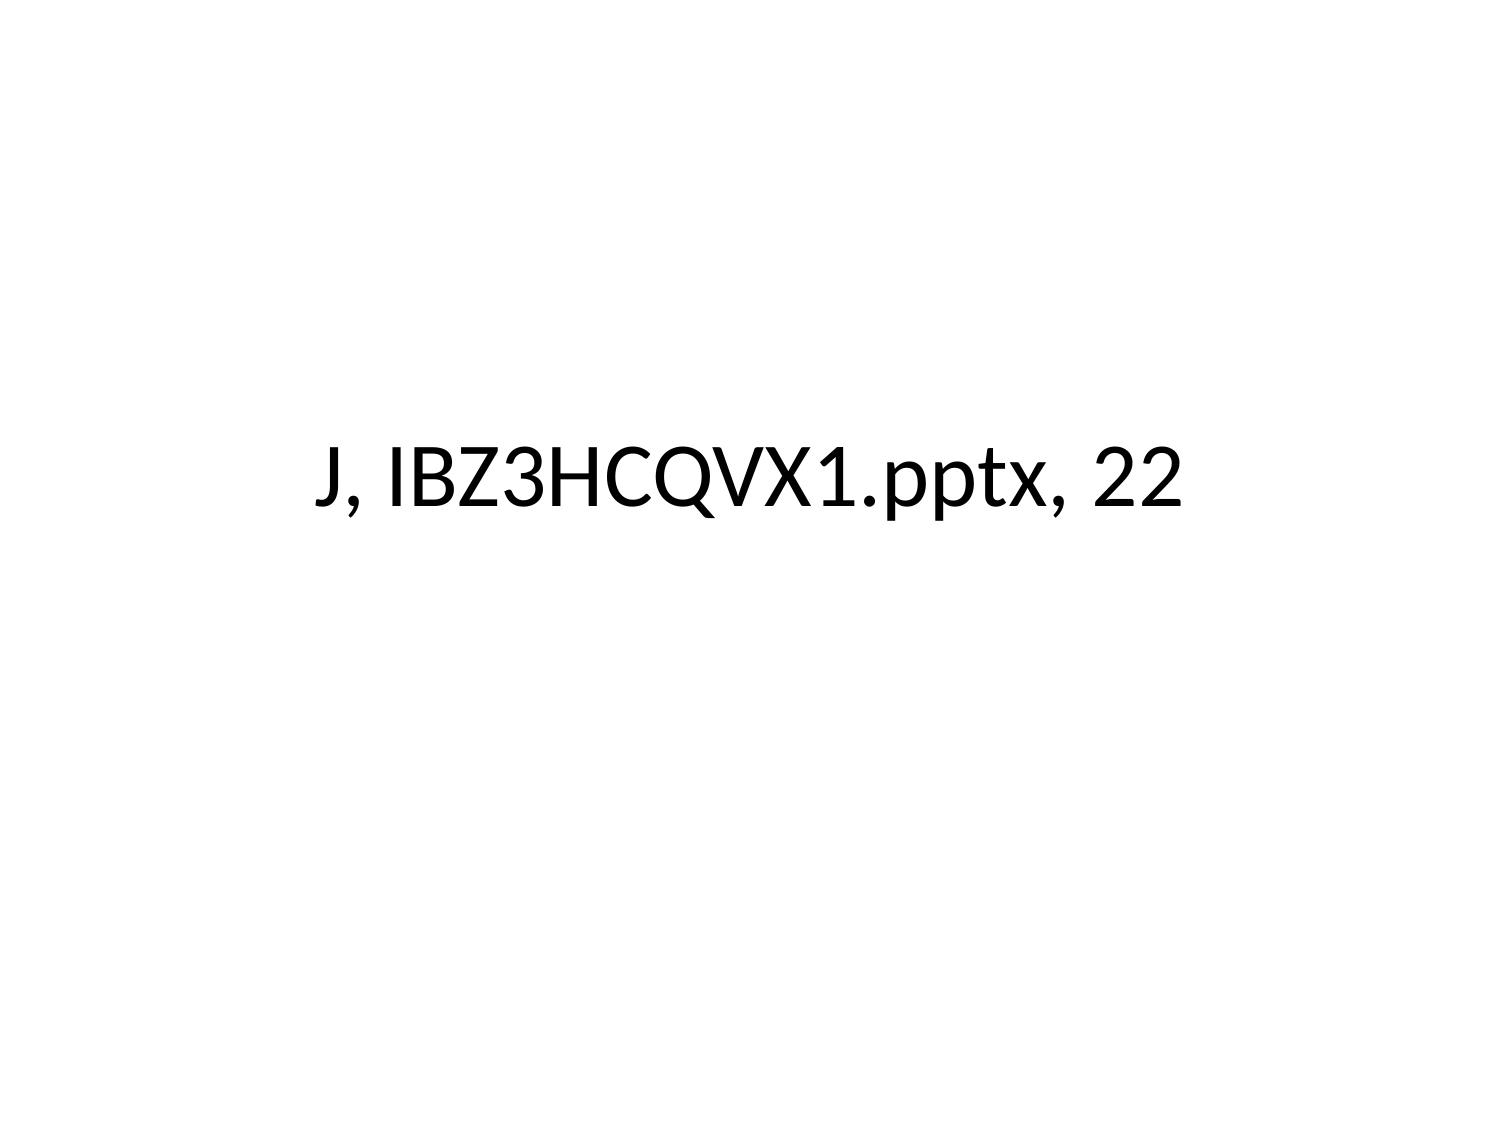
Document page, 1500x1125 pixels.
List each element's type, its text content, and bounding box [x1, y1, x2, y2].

title J, IBZ3HCQVX1.pptx, 22 [112, 349, 1388, 591]
